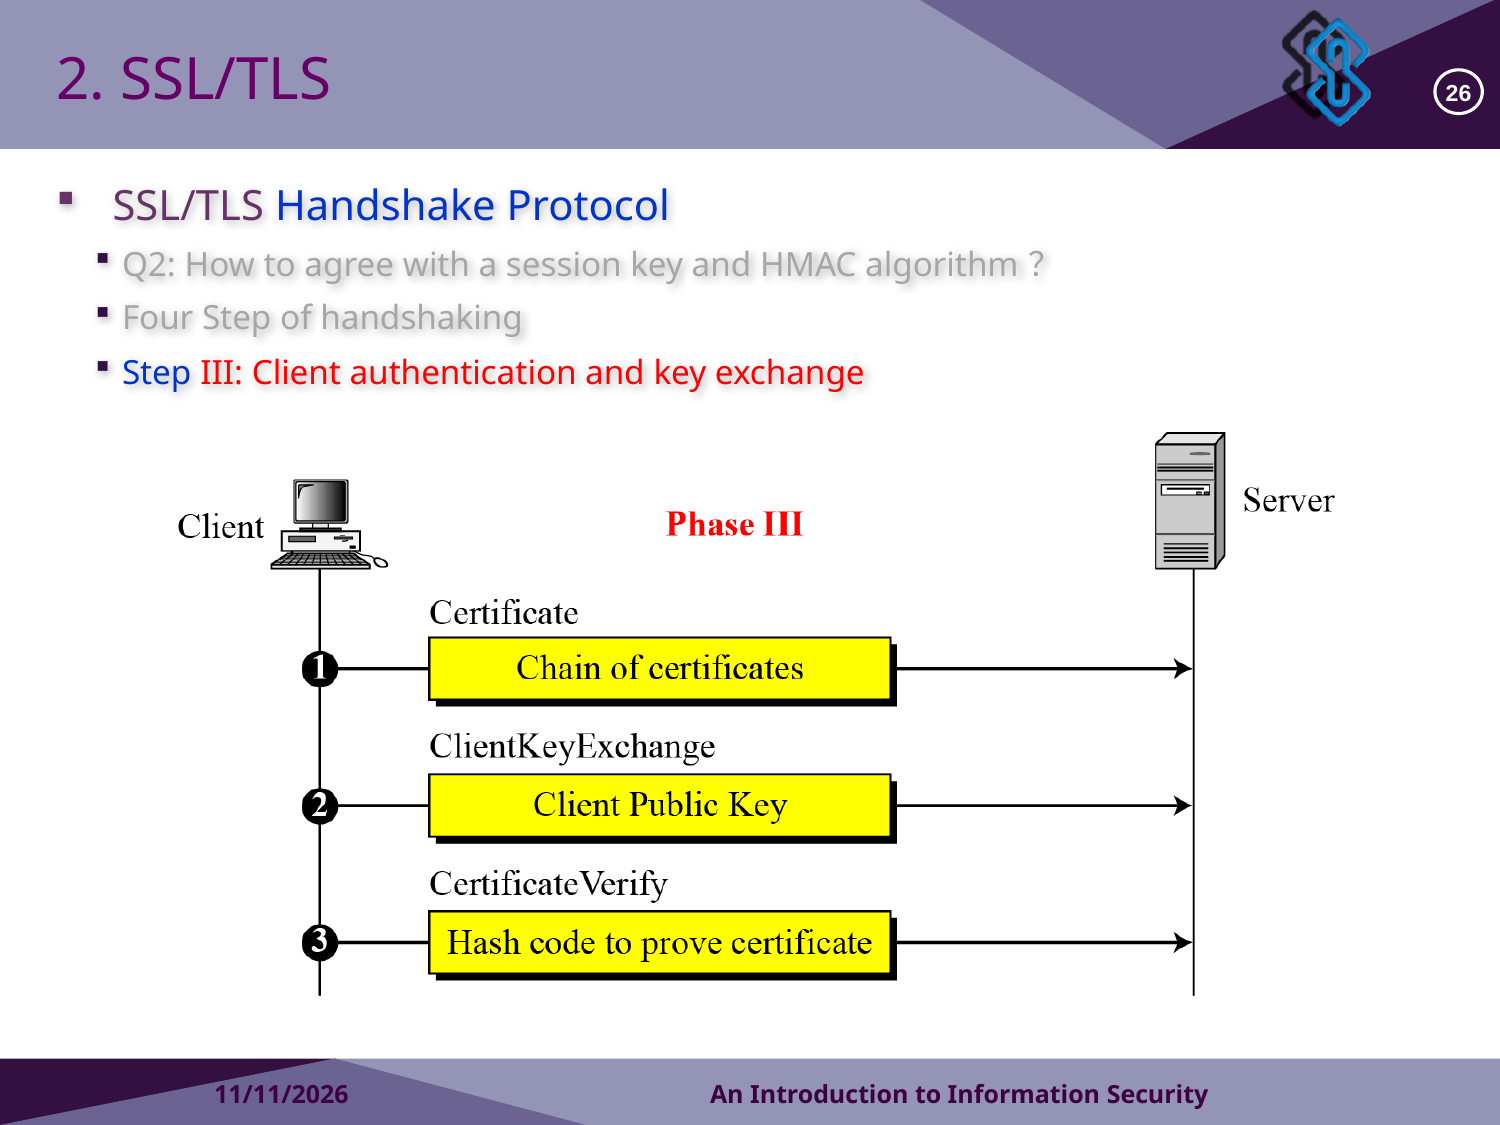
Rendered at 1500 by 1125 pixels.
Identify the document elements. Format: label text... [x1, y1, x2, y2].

picture [1268, 10, 1387, 129]
picture [176, 432, 1335, 996]
list SSL/TLS Handshake Protocol Q2: How to agree with a session key and HMAC algorithm？ Four Step of handshaking Step III: Client authentication and key exchange [41, 160, 1471, 1047]
footer An Introduction to Information Security [695, 1073, 1412, 1118]
title 2. SSL/TLS [41, 31, 999, 121]
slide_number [199, 1073, 550, 1118]
slide_number 26 [1433, 68, 1484, 116]
